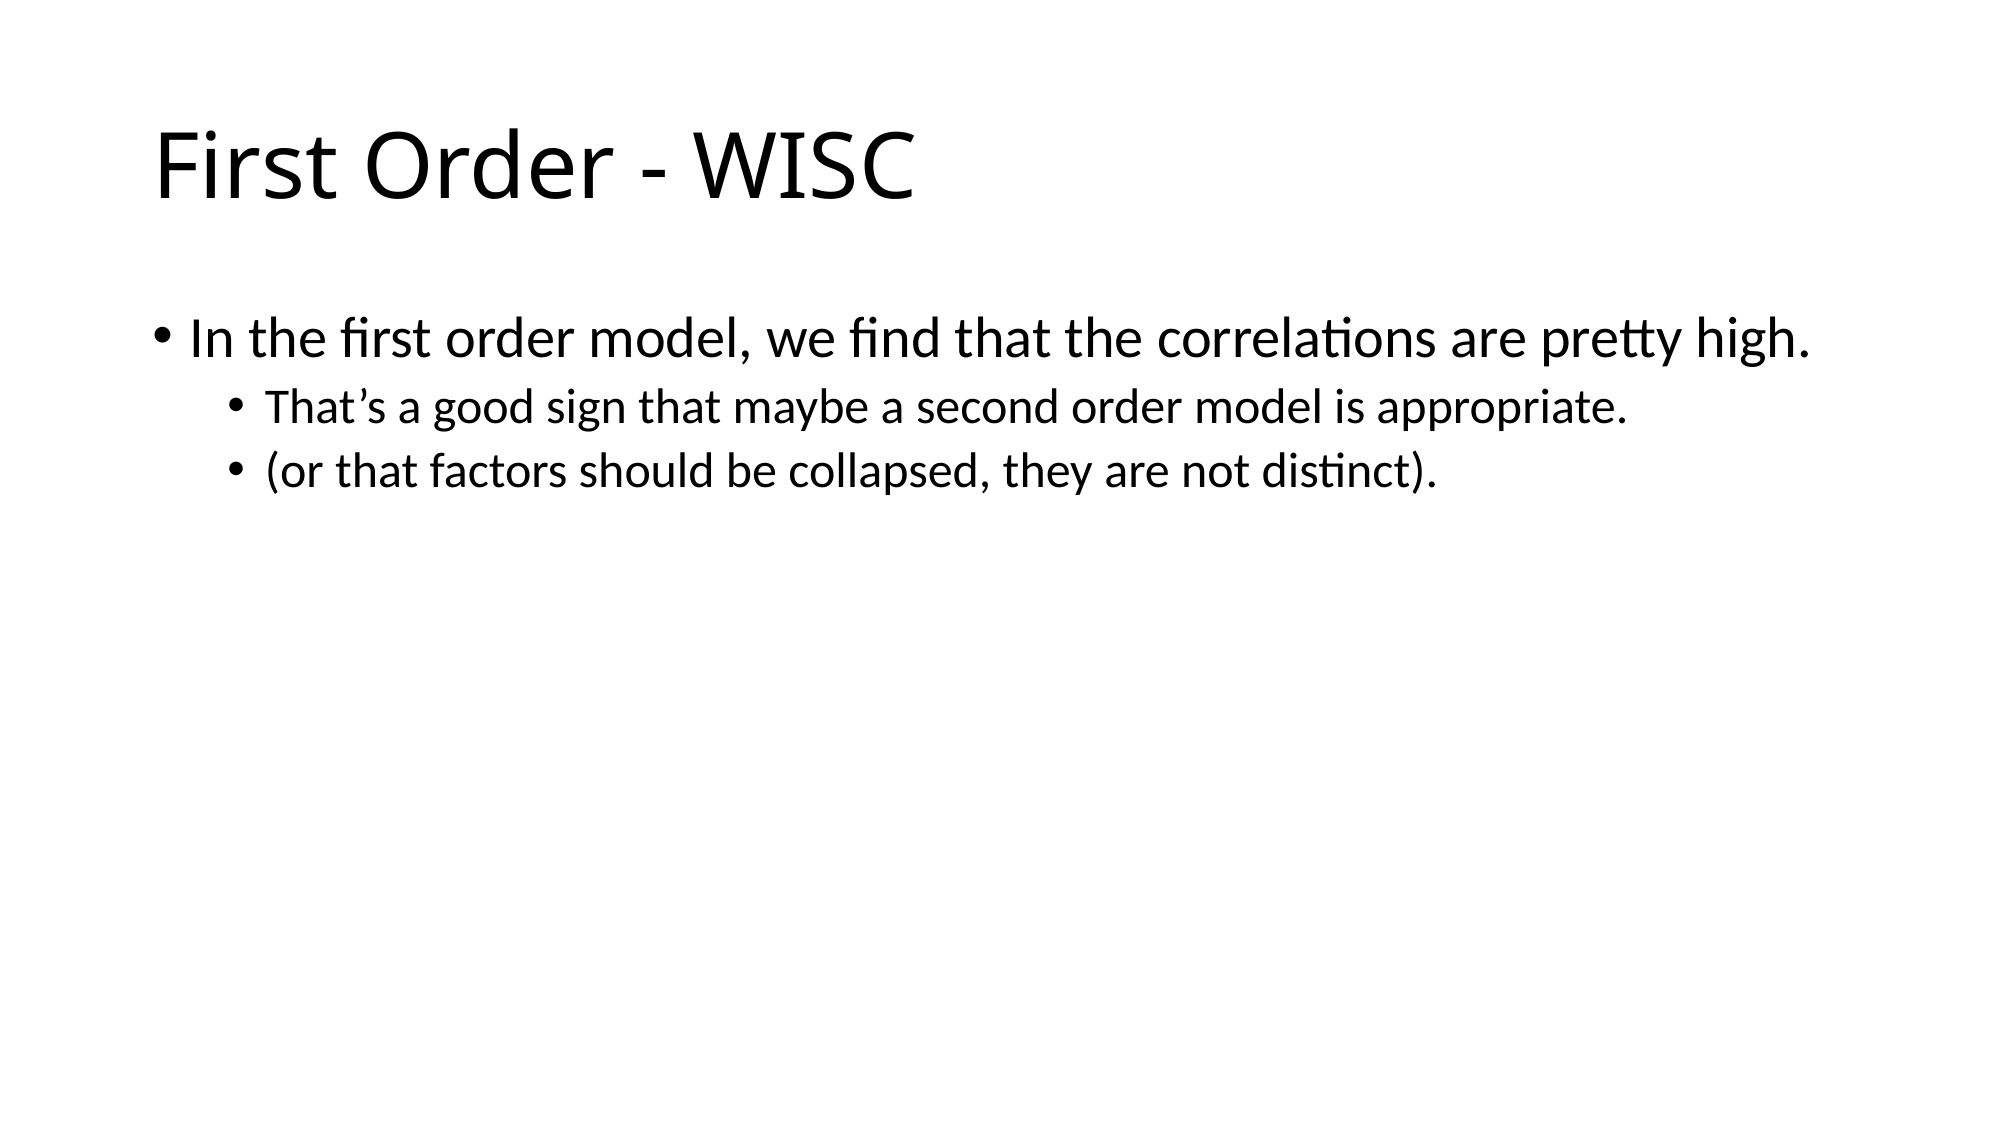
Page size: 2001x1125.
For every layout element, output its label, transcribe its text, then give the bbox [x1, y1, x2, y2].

title First Order - WISC [137, 59, 1863, 278]
list In the first order model, we find that the correlations are pretty high. That’s a good sign that maybe a second order model is appropriate. (or that factors should be collapsed, they are not distinct). [137, 299, 1863, 1014]
